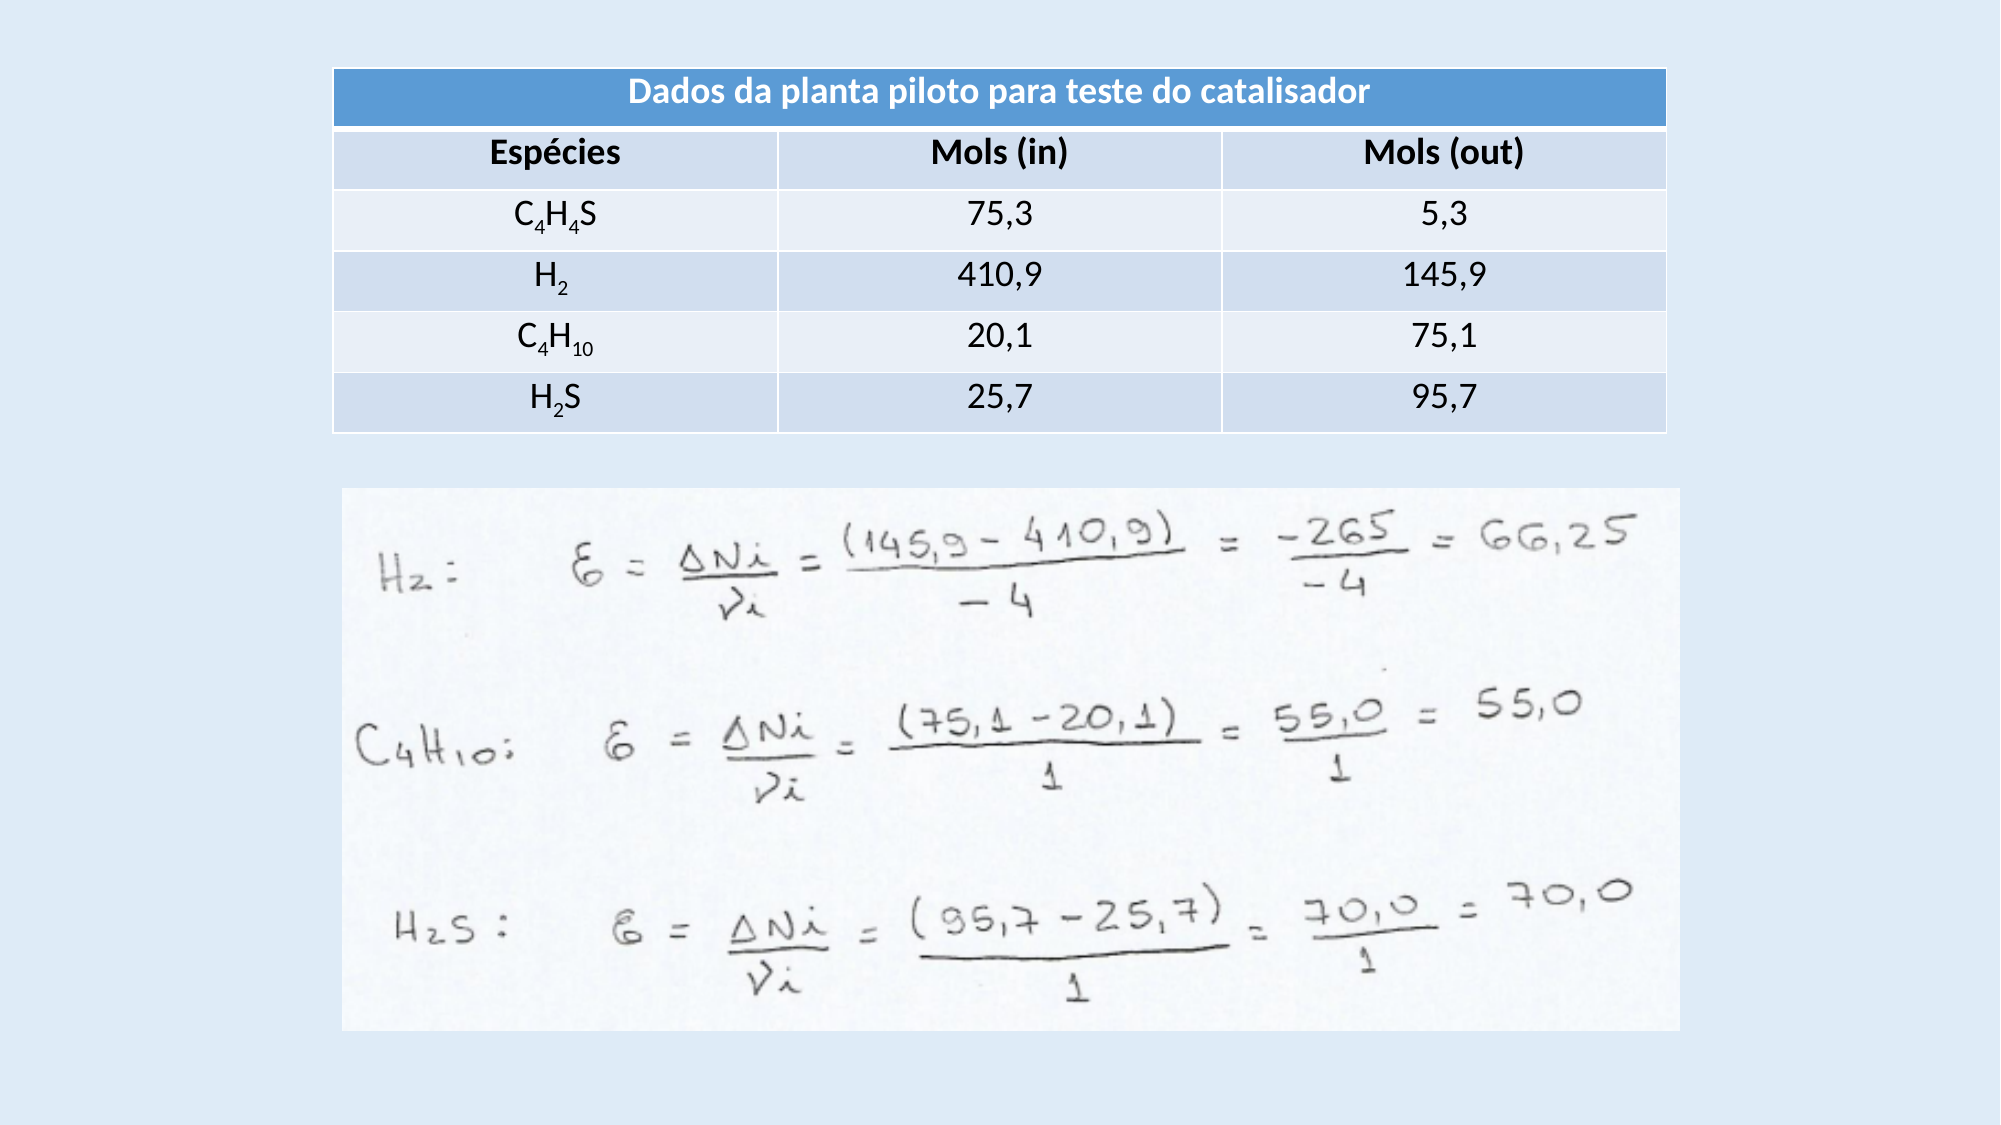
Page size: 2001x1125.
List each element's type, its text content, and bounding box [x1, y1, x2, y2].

table_cell Espécies [334, 132, 777, 189]
table_cell 5,3 [1223, 191, 1666, 250]
table_cell Mols (out) [1223, 132, 1666, 189]
table_cell 20,1 [779, 312, 1221, 372]
table_cell 95,7 [1223, 373, 1666, 432]
table_cell C4H4S [334, 191, 777, 250]
table_header Dados da planta piloto para teste do catalisador [334, 69, 1666, 126]
table_cell 75,3 [779, 191, 1221, 250]
table_cell 145,9 [1223, 252, 1666, 311]
table_cell 25,7 [779, 373, 1221, 432]
picture [342, 488, 1680, 1031]
table_cell H2 [334, 252, 777, 311]
table_cell 75,1 [1223, 312, 1666, 372]
table_cell C4H10 [334, 312, 777, 372]
table_cell H2S [334, 373, 777, 432]
table_cell Mols (in) [779, 132, 1221, 189]
table_cell 410,9 [779, 252, 1221, 311]
